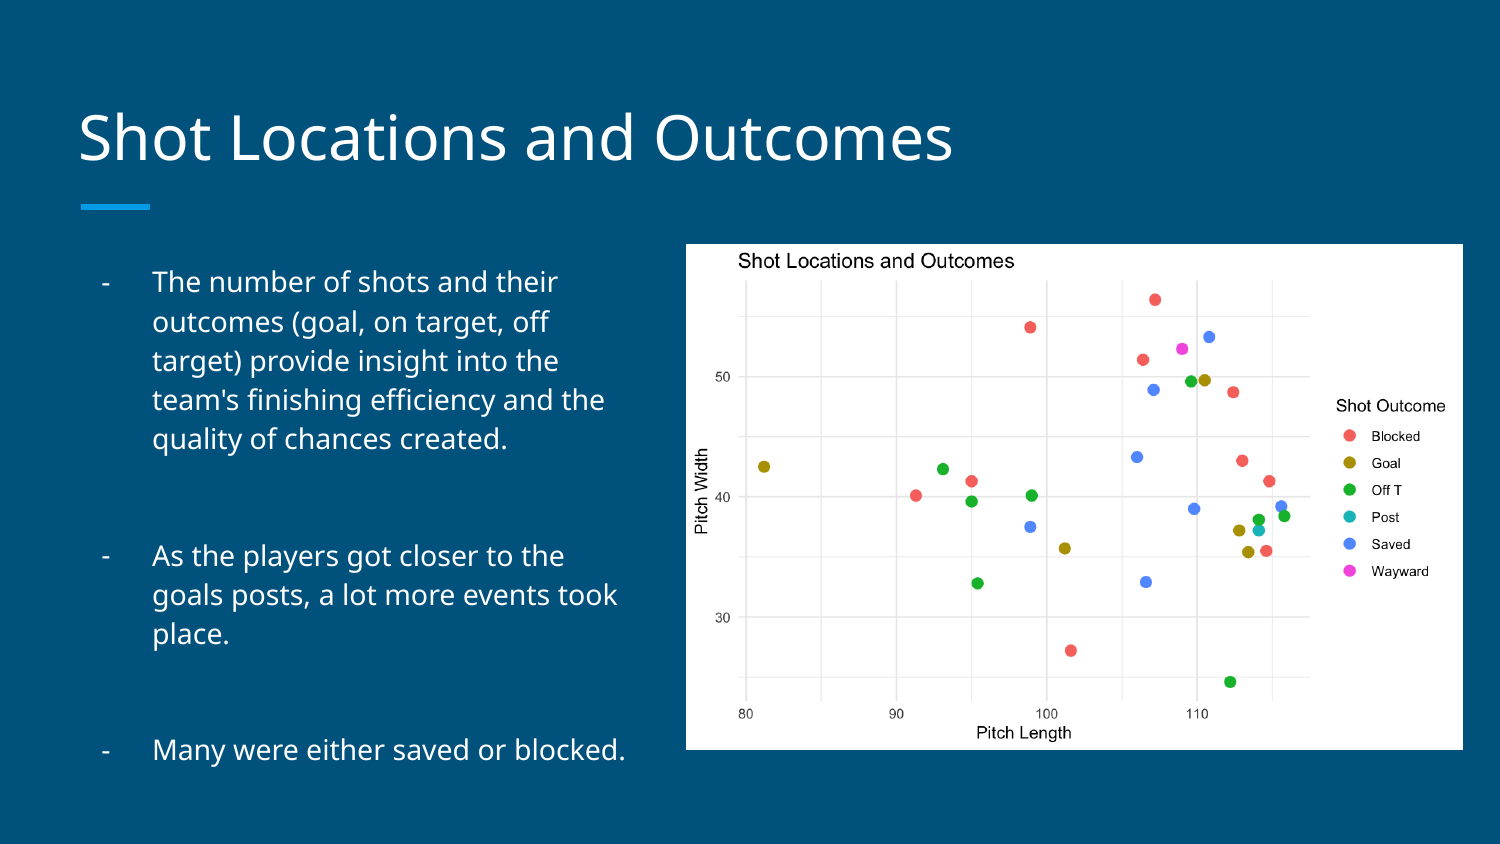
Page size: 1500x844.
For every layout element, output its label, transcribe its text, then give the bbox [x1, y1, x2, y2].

title Shot Locations and Outcomes [63, 75, 1437, 188]
list The number of shots and their outcomes (goal, on target, off target) provide insight into the team's finishing efficiency and the quality of chances created. As the players got closer to the goals posts, a lot more events took place. Many were either saved or blocked. [63, 244, 642, 804]
picture [687, 245, 1462, 749]
